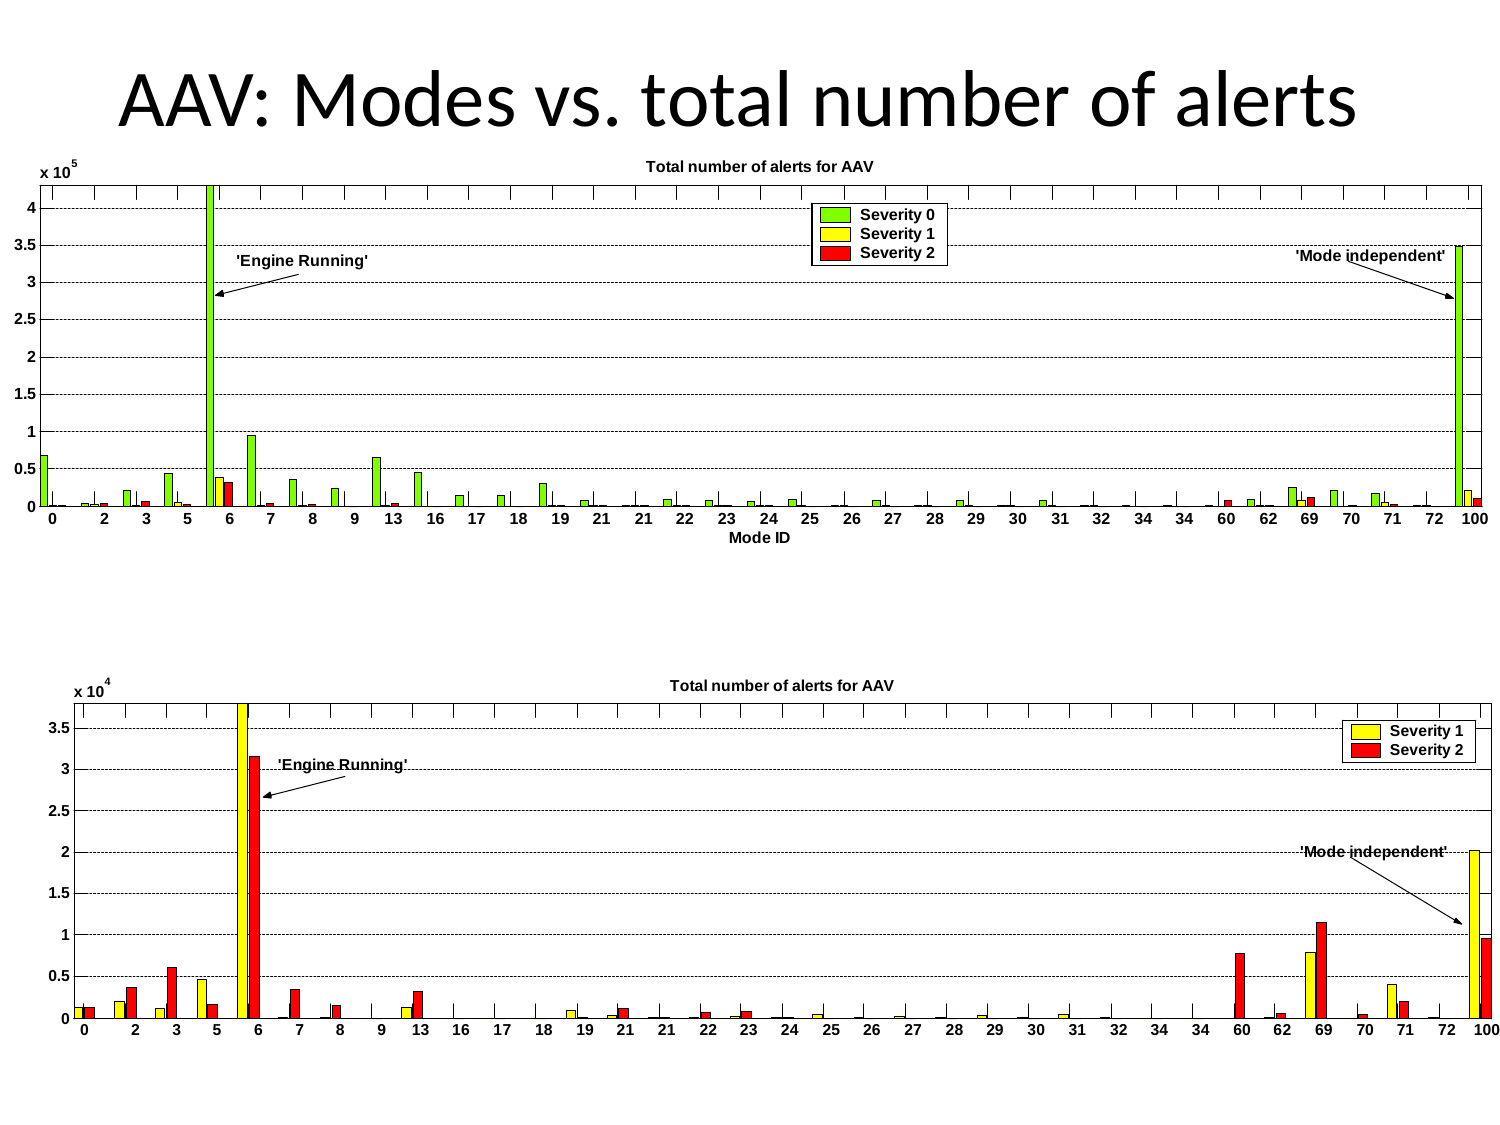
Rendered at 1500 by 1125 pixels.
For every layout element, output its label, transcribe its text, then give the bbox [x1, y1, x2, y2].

picture [5, 155, 1500, 550]
picture [37, 674, 1500, 1062]
title AAV: Modes vs. total number of alerts [73, 0, 1424, 154]
